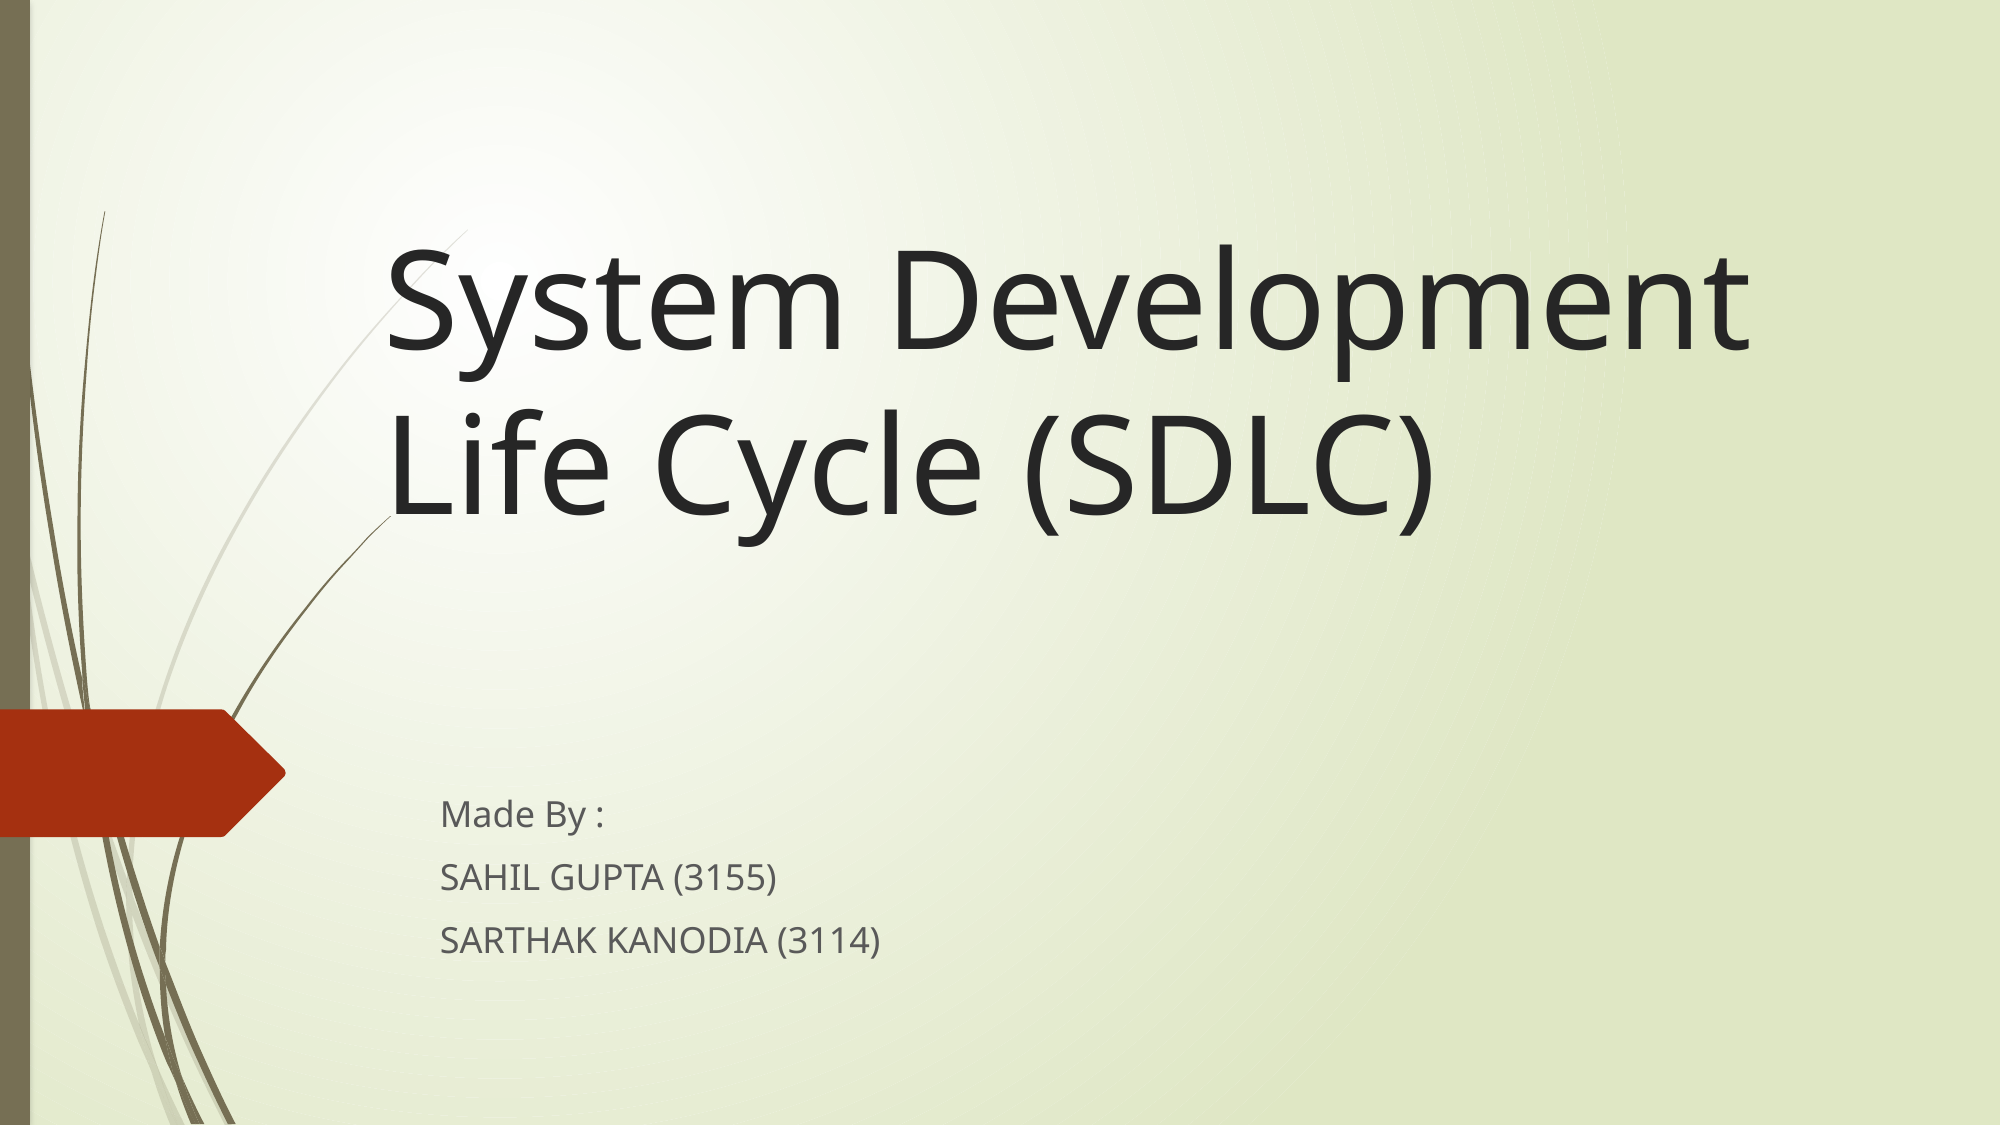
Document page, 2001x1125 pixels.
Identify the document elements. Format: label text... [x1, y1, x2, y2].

subtitle Made By : SAHIL GUPTA (3155) SARTHAK KANODIA (3114) [424, 783, 1888, 969]
title System Development Life Cycle (SDLC) [368, 177, 1831, 550]
